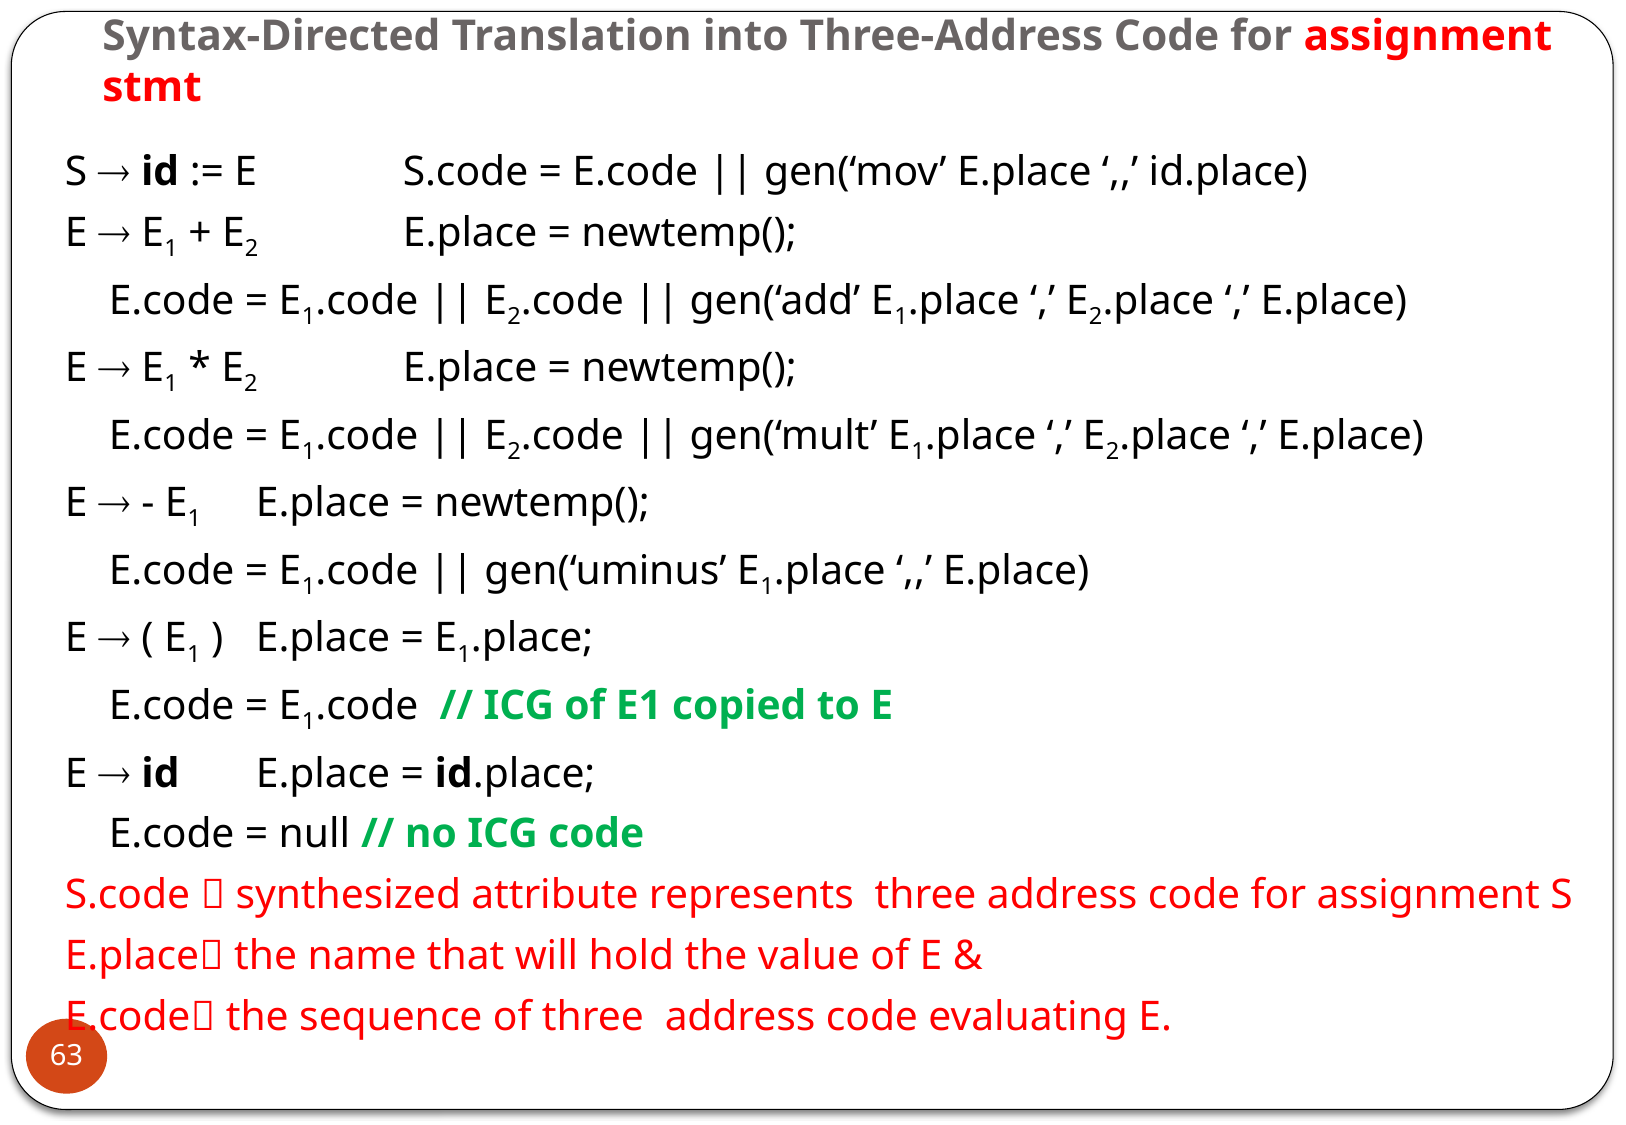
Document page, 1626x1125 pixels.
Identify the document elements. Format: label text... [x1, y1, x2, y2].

slide_number 63 [25, 1022, 88, 1094]
title Syntax-Directed Translation into Three-Address Code for assignment stmt [87, 0, 1575, 125]
list S  id := E S.code = E.code || gen(‘mov’ E.place ‘,,’ id.place) E  E1 + E2 E.place = newtemp(); E.code = E1.code || E2.code || gen(‘add’ E1.place ‘,’ E2.place ‘,’ E.place) E  E1 * E2 E.place = newtemp(); E.code = E1.code || E2.code || gen(‘mult’ E1.place ‘,’ E2.place ‘,’ E.place) E  - E1 E.place = newtemp(); E.code = E1.code || gen(‘uminus’ E1.place ‘,,’ E.place) E  ( E1 ) E.place = E1.place; E.code = E1.code // ICG of E1 copied to E E  id E.place = id.place; E.code = null // no ICG code S.code  synthesized attribute represents three address code for assignment S E.place the name that will hold the value of E & E.code the sequence of three address code evaluating E. [50, 137, 1600, 1088]
